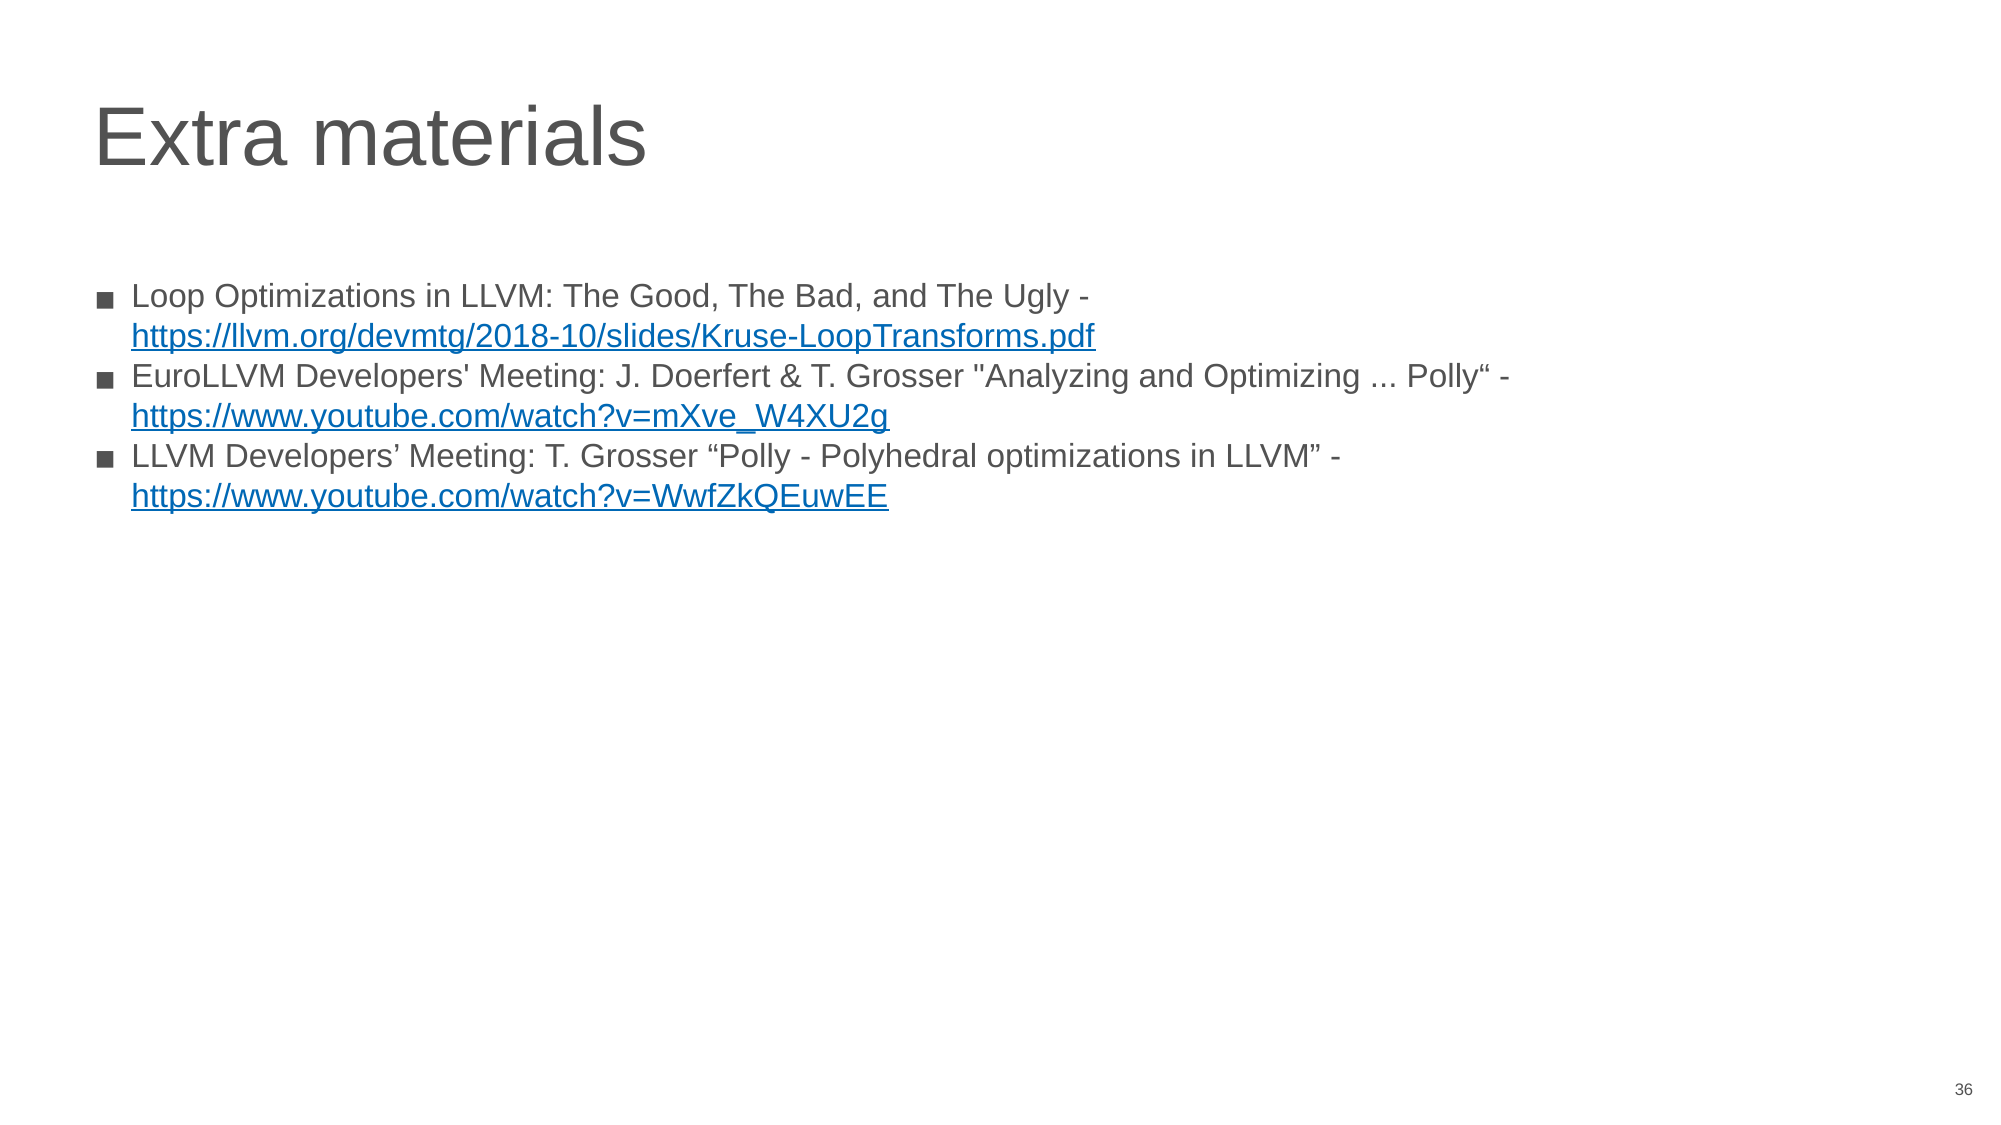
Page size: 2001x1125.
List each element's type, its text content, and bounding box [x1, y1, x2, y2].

title Extra materials [93, 93, 1900, 250]
list Loop Optimizations in LLVM: The Good, The Bad, and The Ugly - https://llvm.org/devmtg/2018-10/slides/Kruse-LoopTransforms.pdf EuroLLVM Developers' Meeting: J. Doerfert & T. Grosser "Analyzing and Optimizing ... Polly“ - https://www.youtube.com/watch?v=mXve_W4XU2g LLVM Developers’ Meeting: T. Grosser “Polly - Polyhedral optimizations in LLVM” - https://www.youtube.com/watch?v=WwfZkQEuwEE [93, 274, 1872, 1027]
